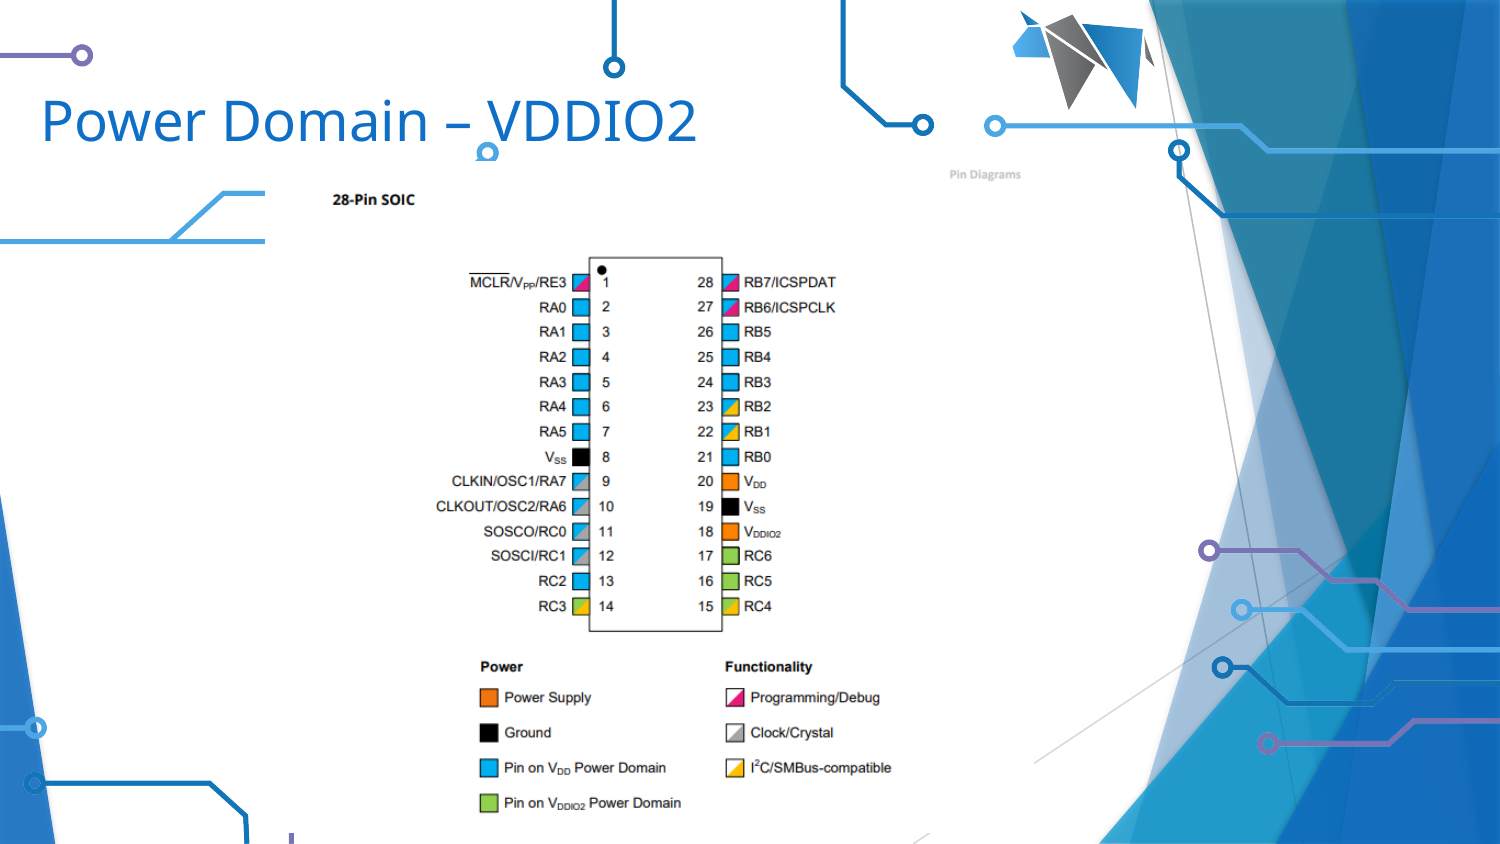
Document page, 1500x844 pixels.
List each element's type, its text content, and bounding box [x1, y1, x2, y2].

picture [0, 0, 1500, 844]
title Power Domain – VDDIO2 [29, 79, 916, 242]
